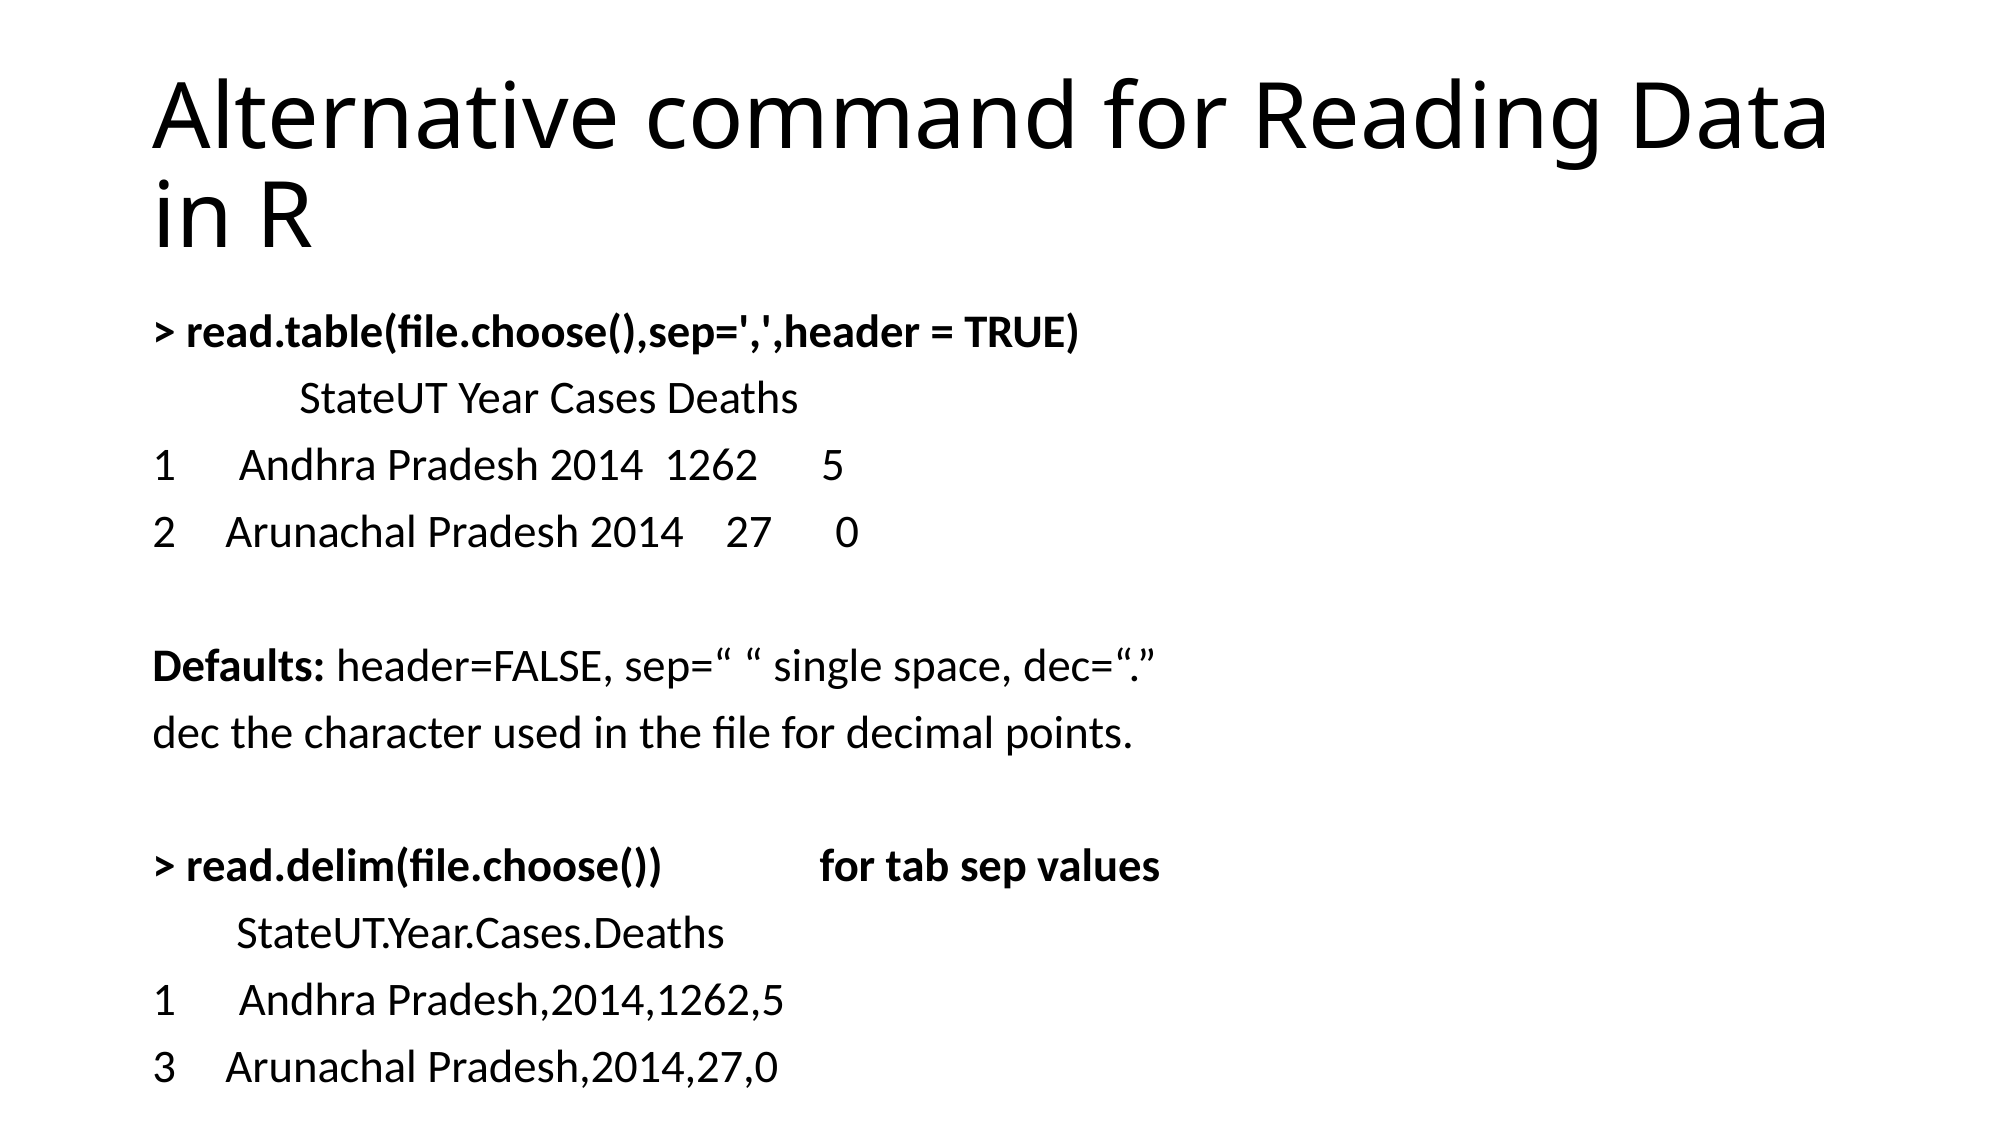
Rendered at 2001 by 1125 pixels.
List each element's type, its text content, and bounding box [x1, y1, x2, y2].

list > read.table(file.choose(),sep=',',header = TRUE) StateUT Year Cases Deaths 1 Andhra Pradesh 2014 1262 5 Arunachal Pradesh 2014 27 0 Defaults: header=FALSE, sep=“ “ single space, dec=“.” dec the character used in the file for decimal points. > read.delim(file.choose()) for tab sep values StateUT.Year.Cases.Deaths 1 Andhra Pradesh,2014,1262,5 Arunachal Pradesh,2014,27,0 [137, 299, 1863, 1102]
title Alternative command for Reading Data in R [137, 59, 1863, 278]
